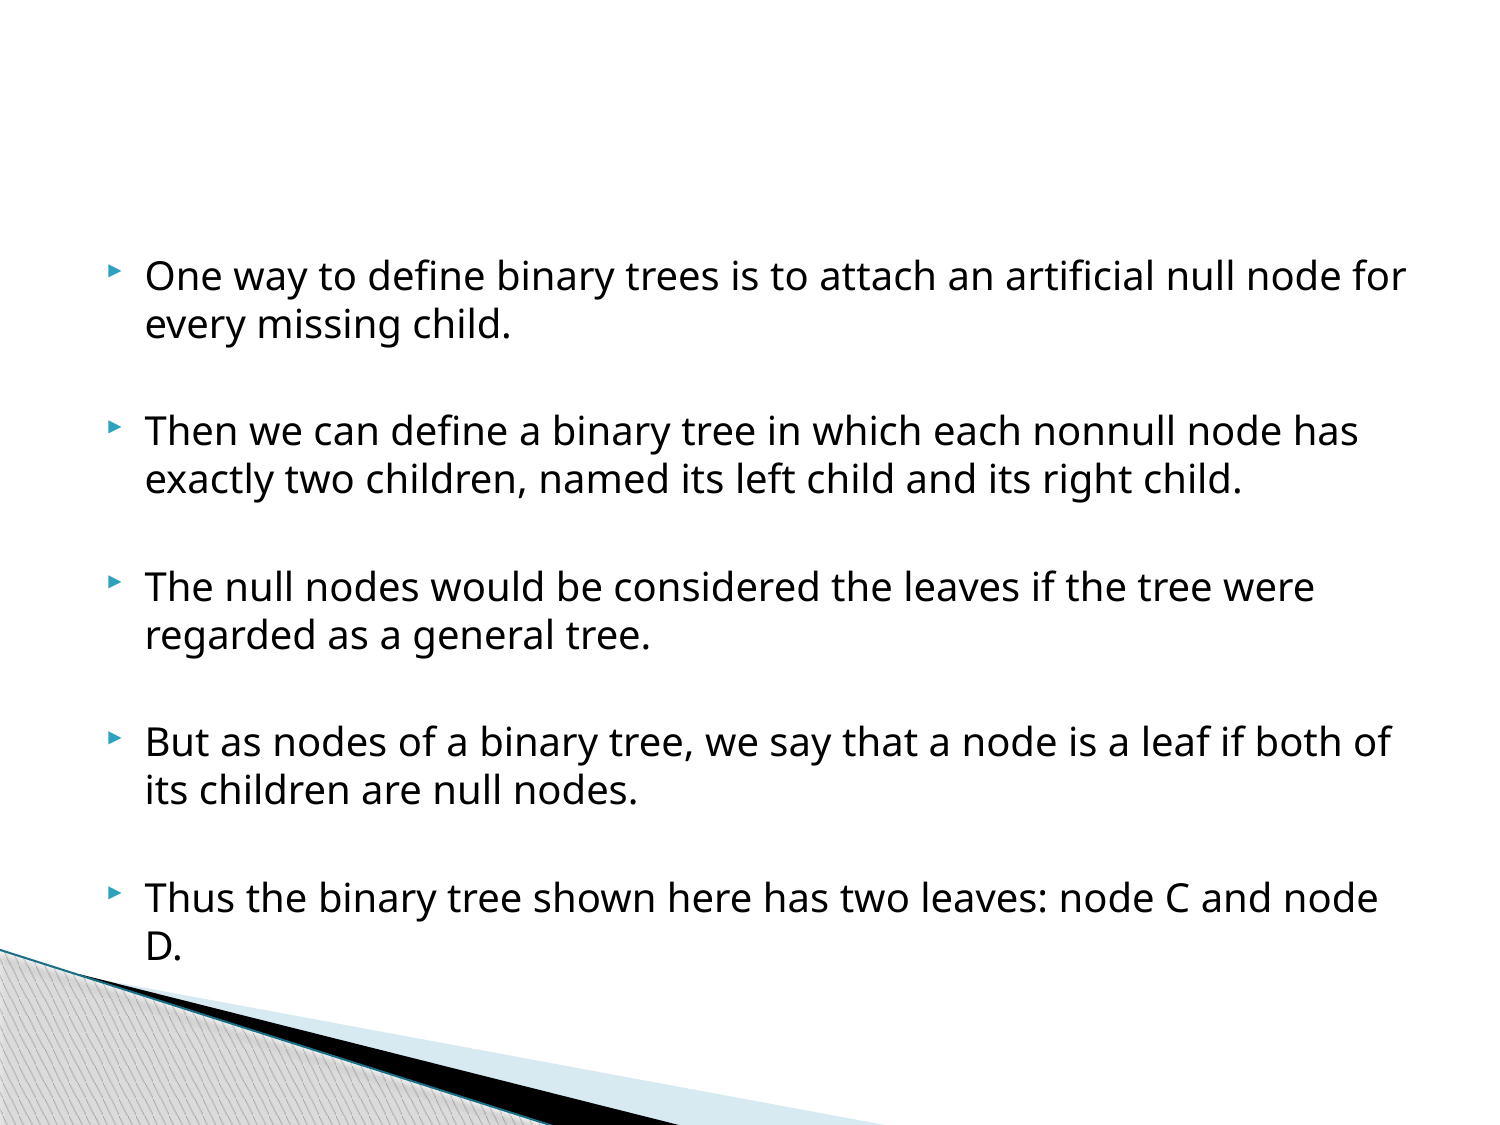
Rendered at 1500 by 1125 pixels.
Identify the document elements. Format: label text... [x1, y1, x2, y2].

list One way to define binary trees is to attach an artificial null node for every missing child. Then we can define a binary tree in which each nonnull node has exactly two children, named its left child and its right child. The null nodes would be considered the leaves if the tree were regarded as a general tree. But as nodes of a binary tree, we say that a node is a leaf if both of its children are null nodes. Thus the binary tree shown here has two leaves: node C and node D. [75, 243, 1425, 986]
